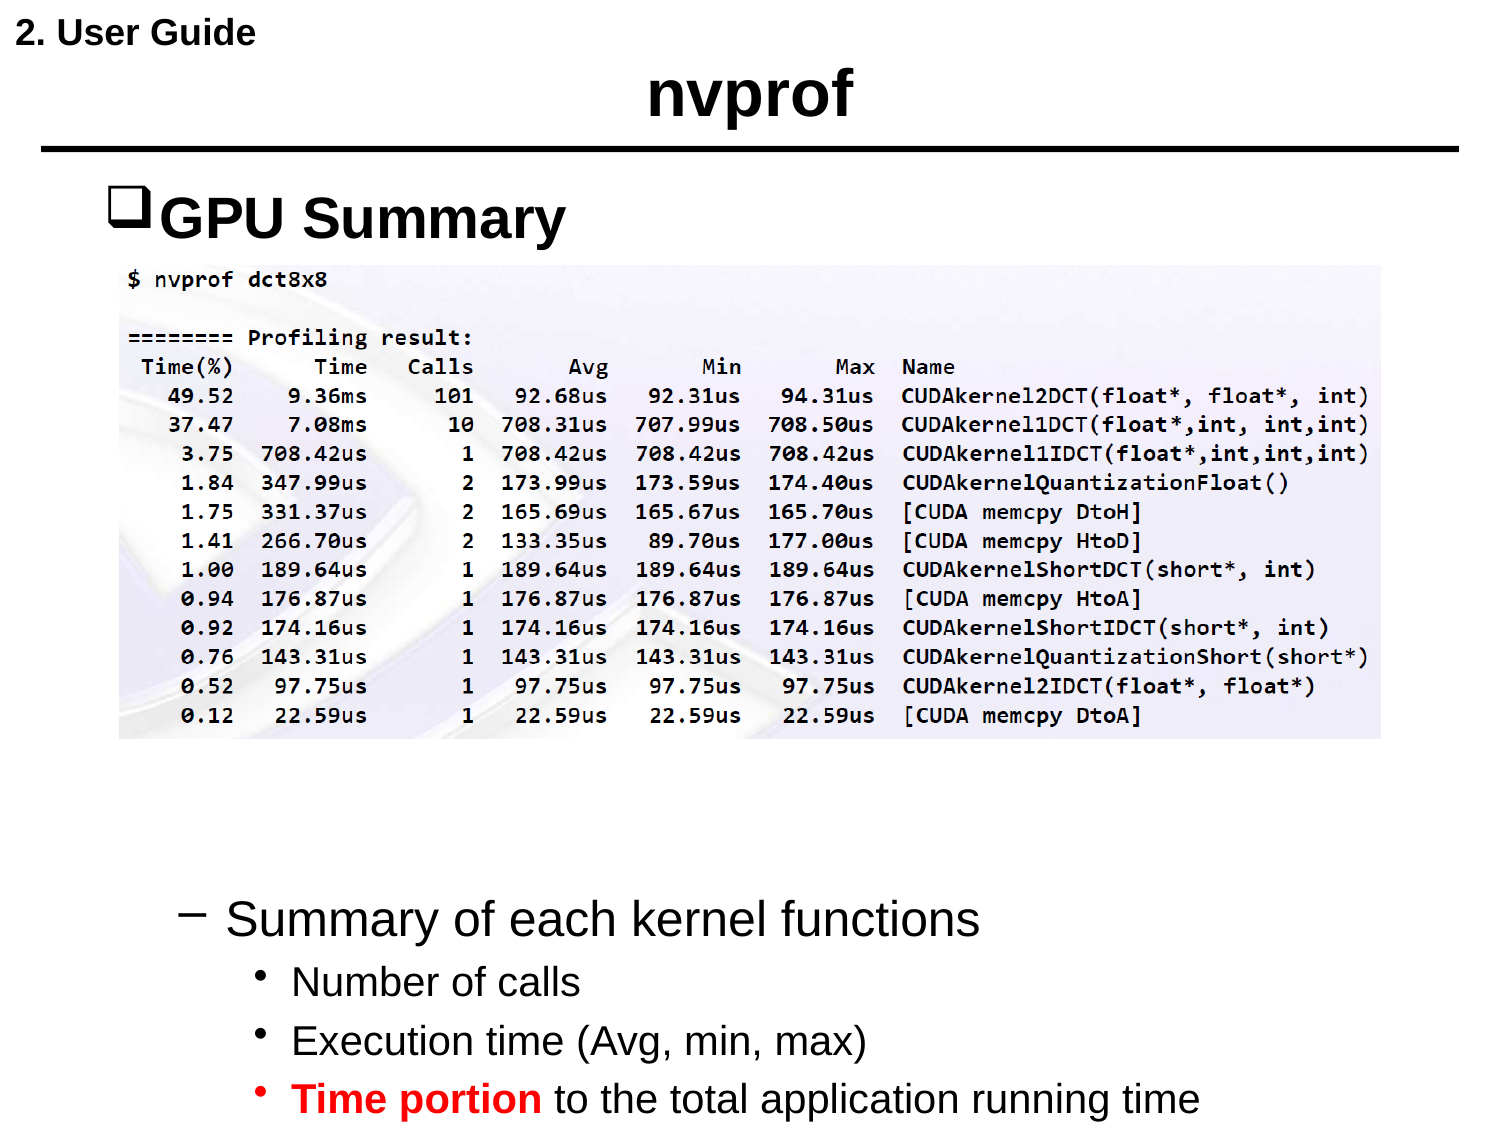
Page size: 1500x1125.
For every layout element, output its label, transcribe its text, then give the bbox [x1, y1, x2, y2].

subtitle 2. User Guide [0, 0, 797, 47]
list GPU Summary Summary of each kernel functions Number of calls Execution time (Avg, min, max) Time portion to the total application running time [88, 172, 1424, 1102]
title nvprof [35, 42, 1465, 137]
picture [119, 265, 1381, 739]
